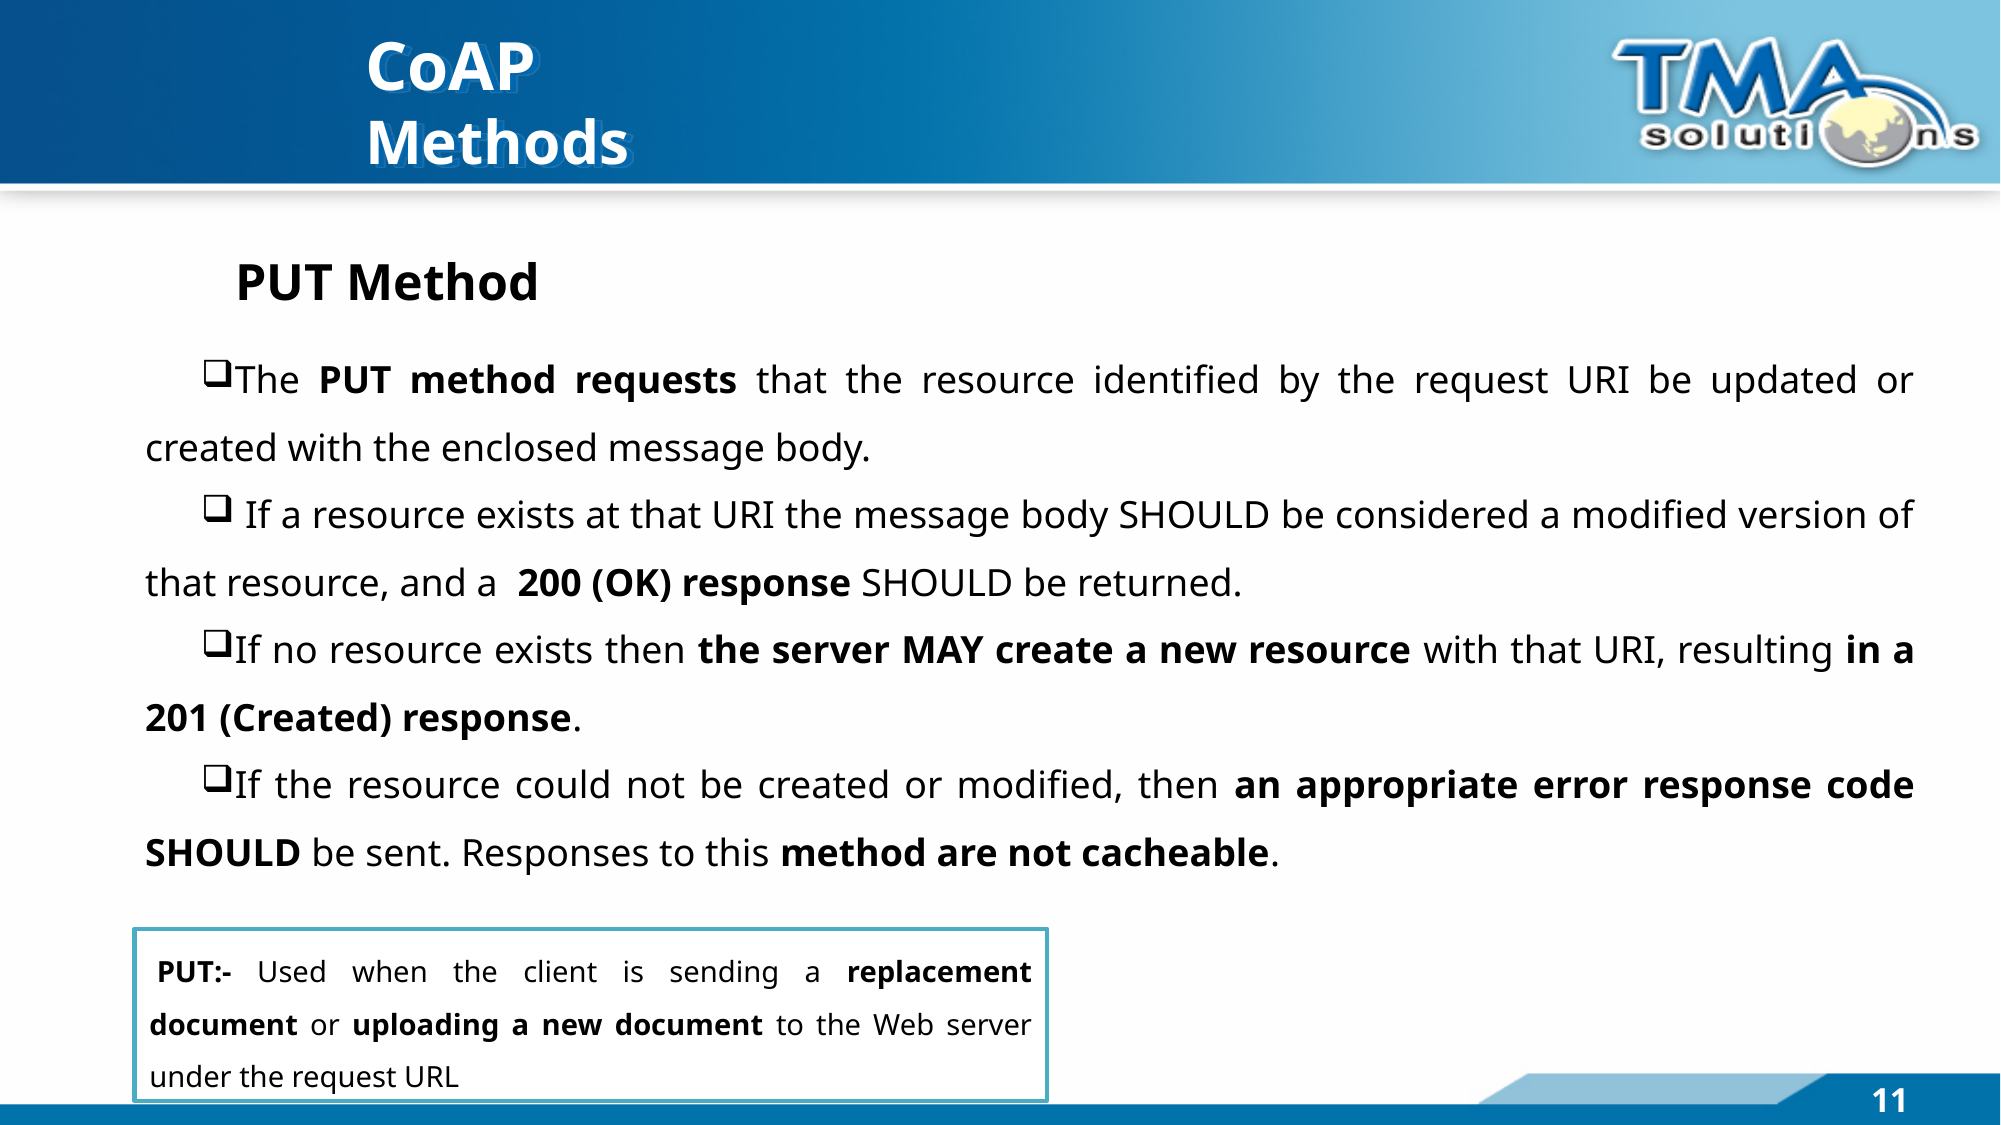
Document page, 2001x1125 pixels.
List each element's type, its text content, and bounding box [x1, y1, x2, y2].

text_box CoAP Methods [350, 16, 1711, 184]
text_box PUT:- Used when the client is sending a replacement document or uploading a new document to the Web server under the request URL [134, 928, 1047, 1101]
text_box PUT Method [220, 243, 556, 319]
picture [0, 0, 2001, 1104]
text_box The PUT method requests that the resource identified by the request URI be updated or created with the enclosed message body. If a resource exists at that URI the message body SHOULD be considered a modified version of that resource, and a 200 (OK) response SHOULD be returned. If no resource exists then the server MAY create a new resource with that URI, resulting in a 201 (Created) response. If the resource could not be created or modified, then an appropriate error response code SHOULD be sent. Responses to this method are not cacheable. [130, 333, 1931, 874]
